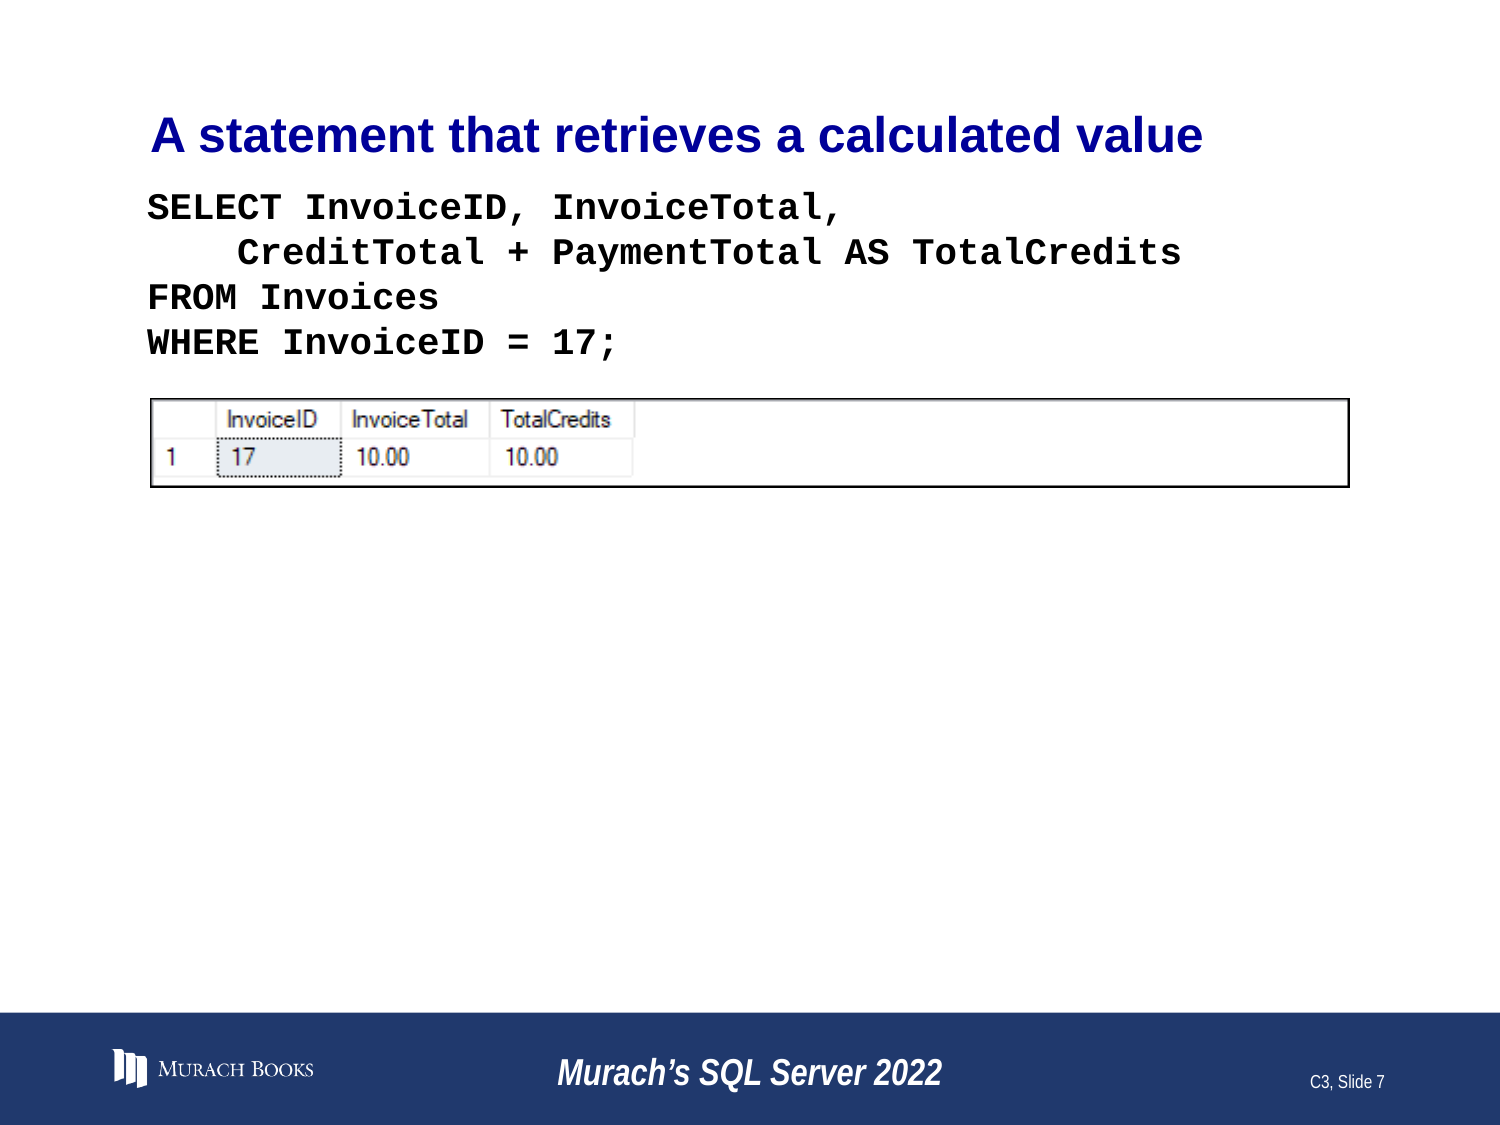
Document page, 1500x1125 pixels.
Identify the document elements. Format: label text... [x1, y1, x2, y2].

slide_number Murach’s SQL Server 2022 [450, 1025, 1050, 1100]
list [149, 398, 1351, 489]
footer [12, 1025, 450, 1100]
title A statement that retrieves a calculated value [150, 102, 1350, 164]
list SELECT InvoiceID, InvoiceTotal, CreditTotal + PaymentTotal AS TotalCredits FROM Invoices WHERE InvoiceID = 17; [75, 174, 1288, 375]
slide_number C3, Slide 7 [1087, 1025, 1400, 1100]
